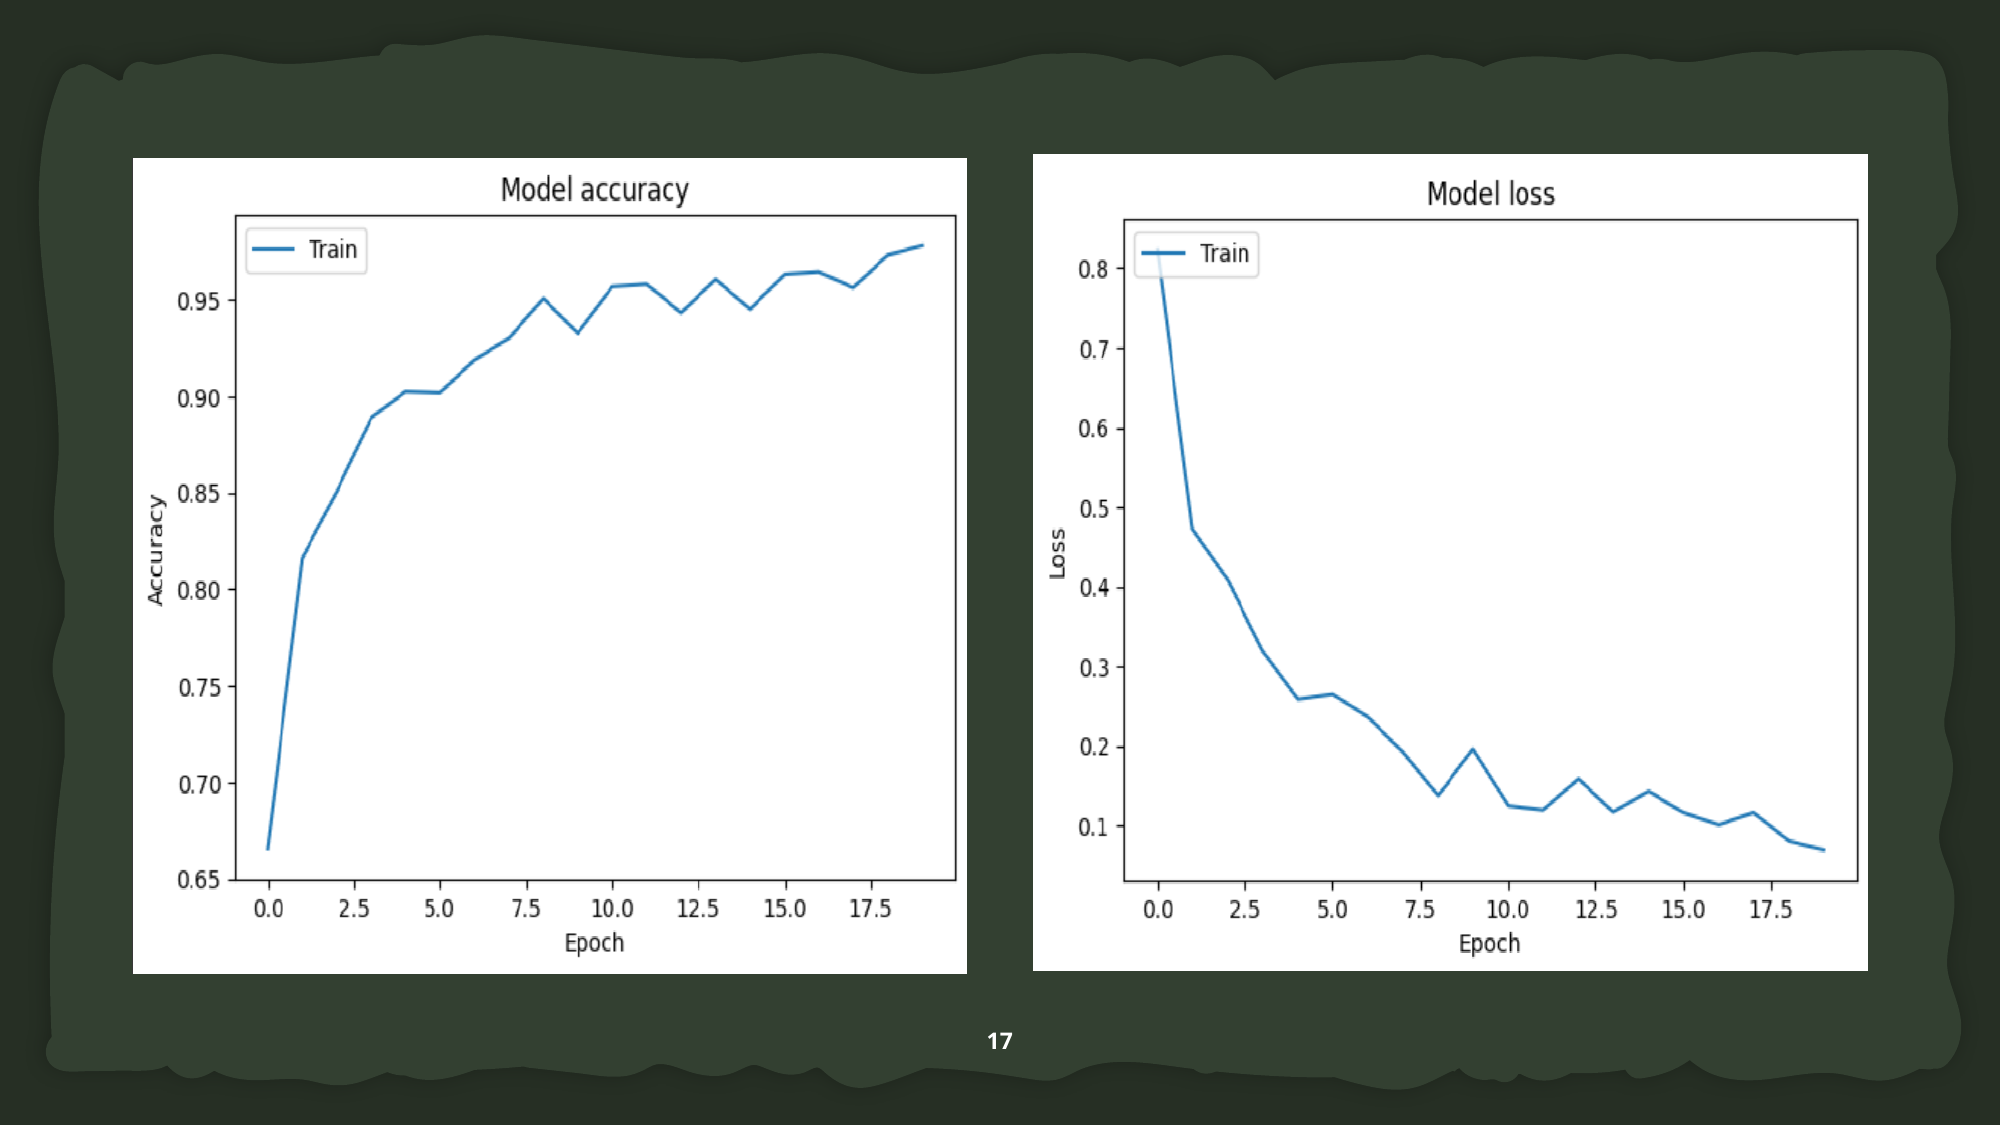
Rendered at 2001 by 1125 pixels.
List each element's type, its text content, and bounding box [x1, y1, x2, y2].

slide_number 17 [954, 1012, 1045, 1072]
picture [1033, 154, 1868, 971]
picture [132, 158, 967, 975]
